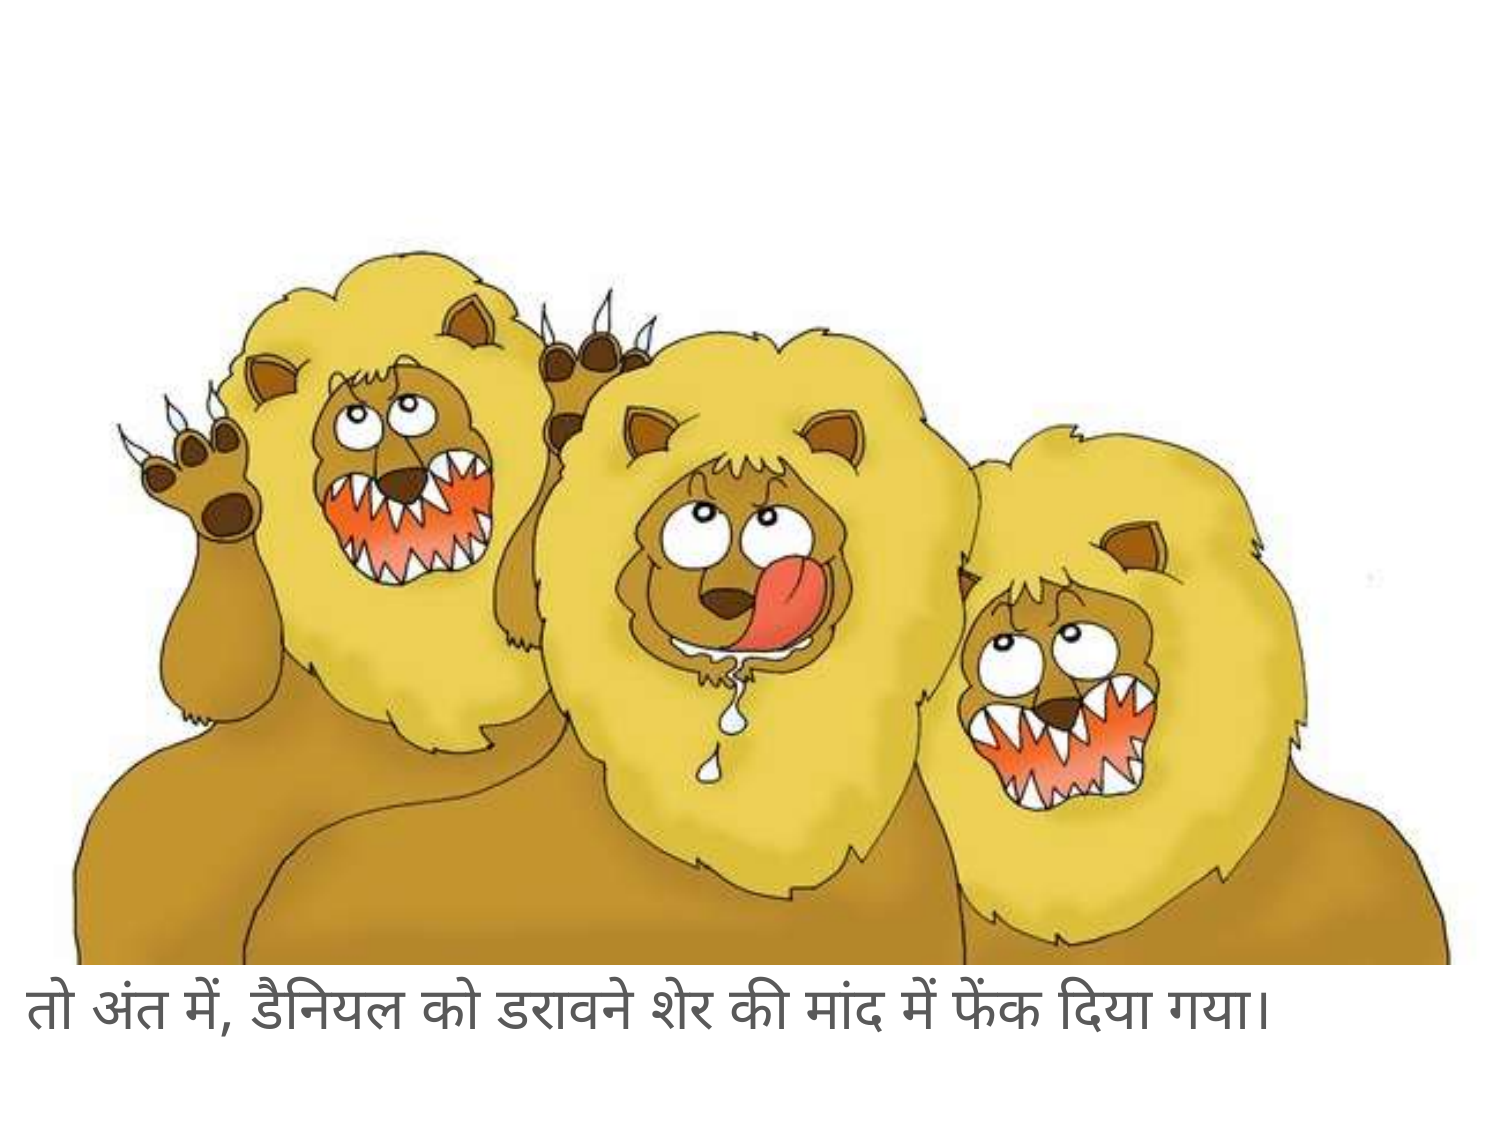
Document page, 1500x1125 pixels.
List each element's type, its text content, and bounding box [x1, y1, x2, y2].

text_box तो अंत में, डैनियल को डरावने शेर की मांद में फेंक दिया गया। [11, 973, 1498, 1049]
picture [0, 0, 1500, 965]
